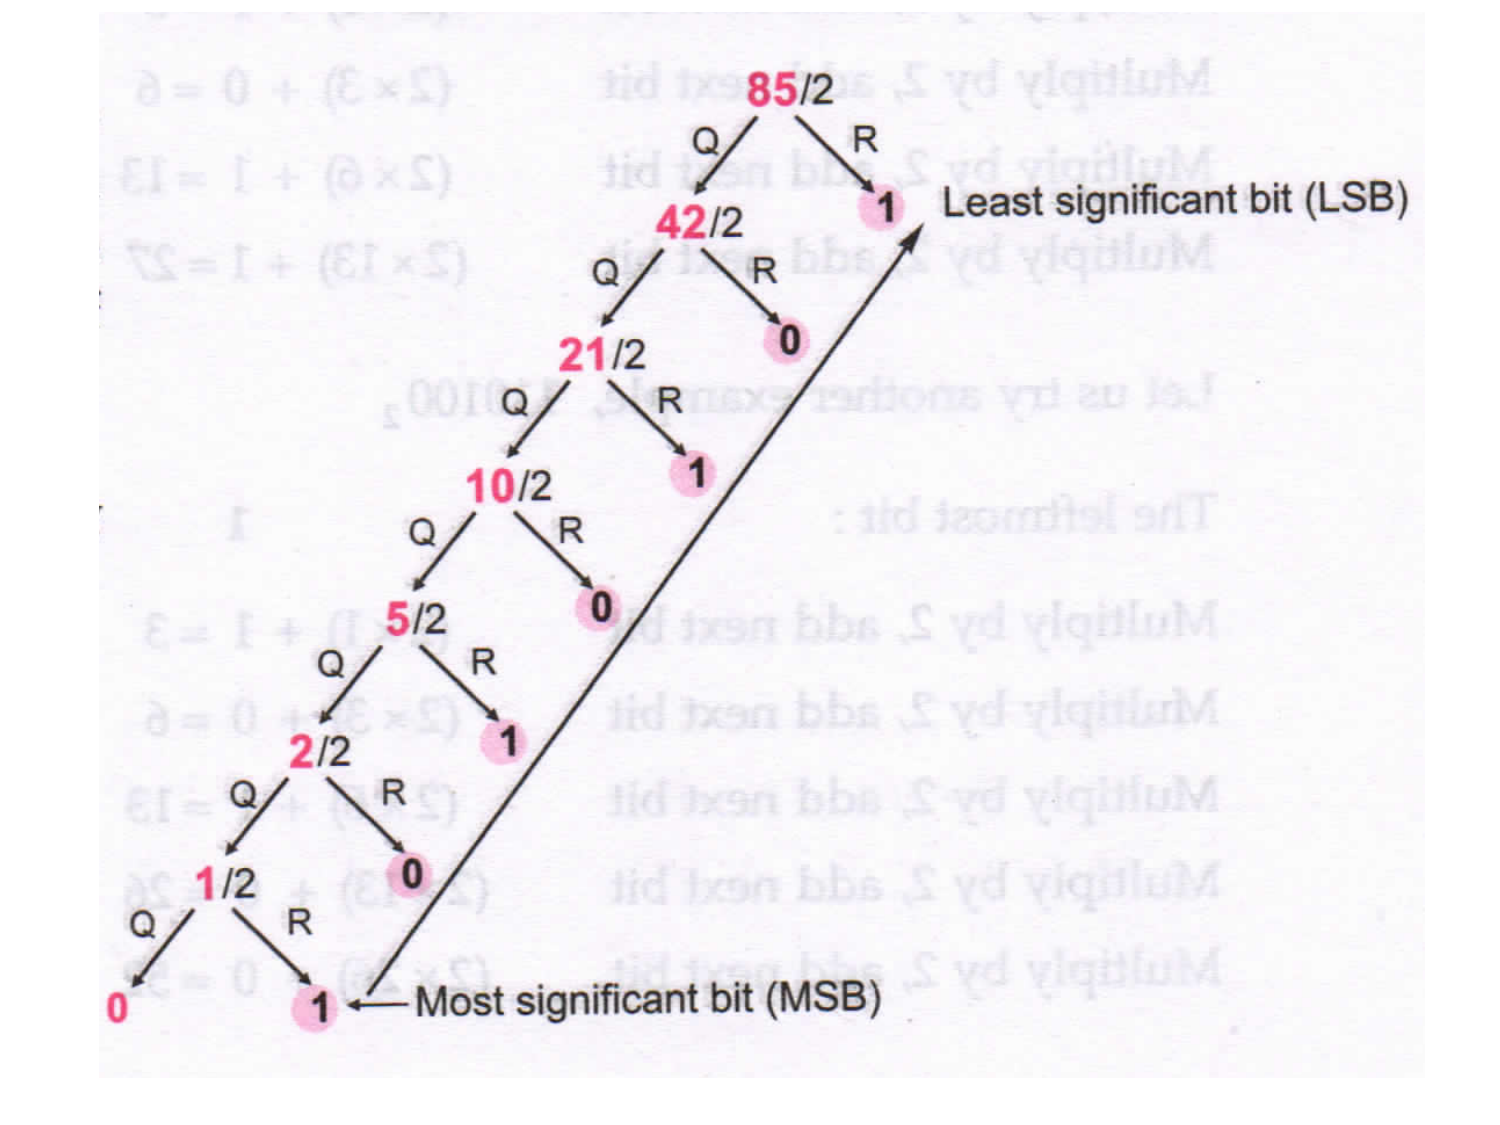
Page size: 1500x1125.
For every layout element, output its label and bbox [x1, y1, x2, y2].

picture [99, 12, 1426, 1079]
